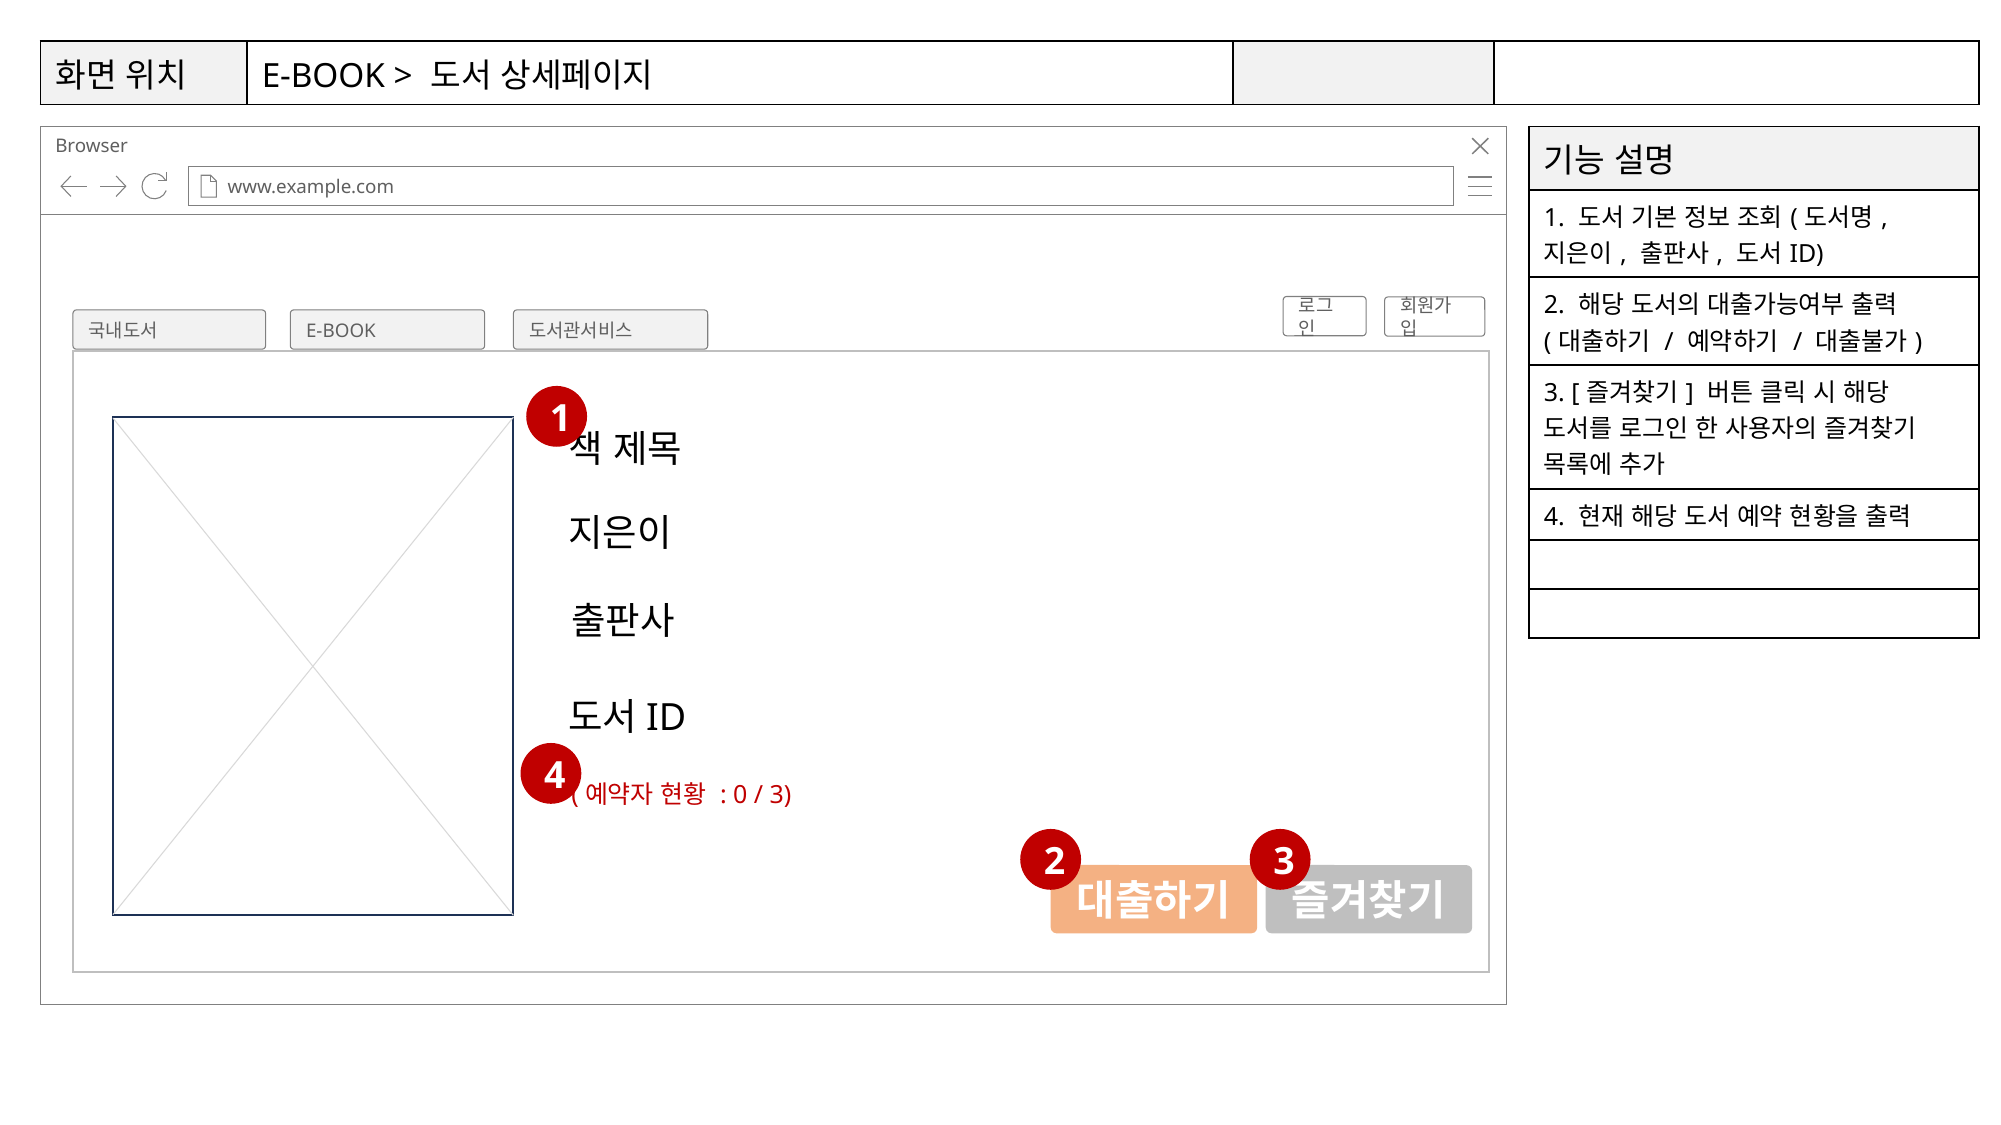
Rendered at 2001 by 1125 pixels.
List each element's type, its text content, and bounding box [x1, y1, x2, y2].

text_box (예약자 현황 : 0 / 3) [556, 770, 829, 816]
table_cell [1530, 541, 1978, 588]
table_header 화면 위치 [41, 42, 246, 104]
text_box 3 [1248, 827, 1312, 891]
text_box 지은이 [553, 501, 717, 562]
table_header [1495, 42, 1978, 104]
text_box 도서ID [553, 685, 717, 746]
table_cell 3. [즐겨찾기] 버튼 클릭 시 해당 도서를 로그인 한 사용자의 즐겨찾기 목록에 추가 [1530, 366, 1978, 488]
text_box 책 제목 [553, 417, 717, 477]
table_header E-BOOK > 도서 상세페이지 [248, 42, 1232, 104]
text_box [72, 350, 1490, 973]
text_box 4 [519, 741, 583, 805]
table_cell 1. 도서 기본 정보 조회(도서명, 지은이, 출판사, 도서ID) [1530, 191, 1978, 276]
text_box 도서관서비스 [512, 308, 709, 350]
text_box 국내도서 [71, 308, 267, 350]
text_box 2 [1019, 827, 1083, 891]
text_box 대출하기 [1049, 863, 1259, 935]
table_header [1234, 42, 1493, 104]
text_box 1 [525, 384, 589, 448]
table_header 기능 설명 [1530, 127, 1978, 189]
table_cell [1530, 590, 1978, 637]
text_box 출판사 [556, 589, 721, 650]
table_cell 2. 해당 도서의 대출가능여부 출력 (대출하기 / 예약하기 / 대출불가) [1530, 278, 1978, 364]
text_box 로그인 [1282, 295, 1368, 337]
table_cell 4. 현재 해당 도서 예약 현황을 출력 [1530, 490, 1978, 539]
text_box 즐겨찾기 [1264, 863, 1474, 935]
text_box E-BOOK [289, 308, 486, 350]
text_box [113, 417, 514, 916]
text_box 회원가입 [1383, 295, 1486, 338]
